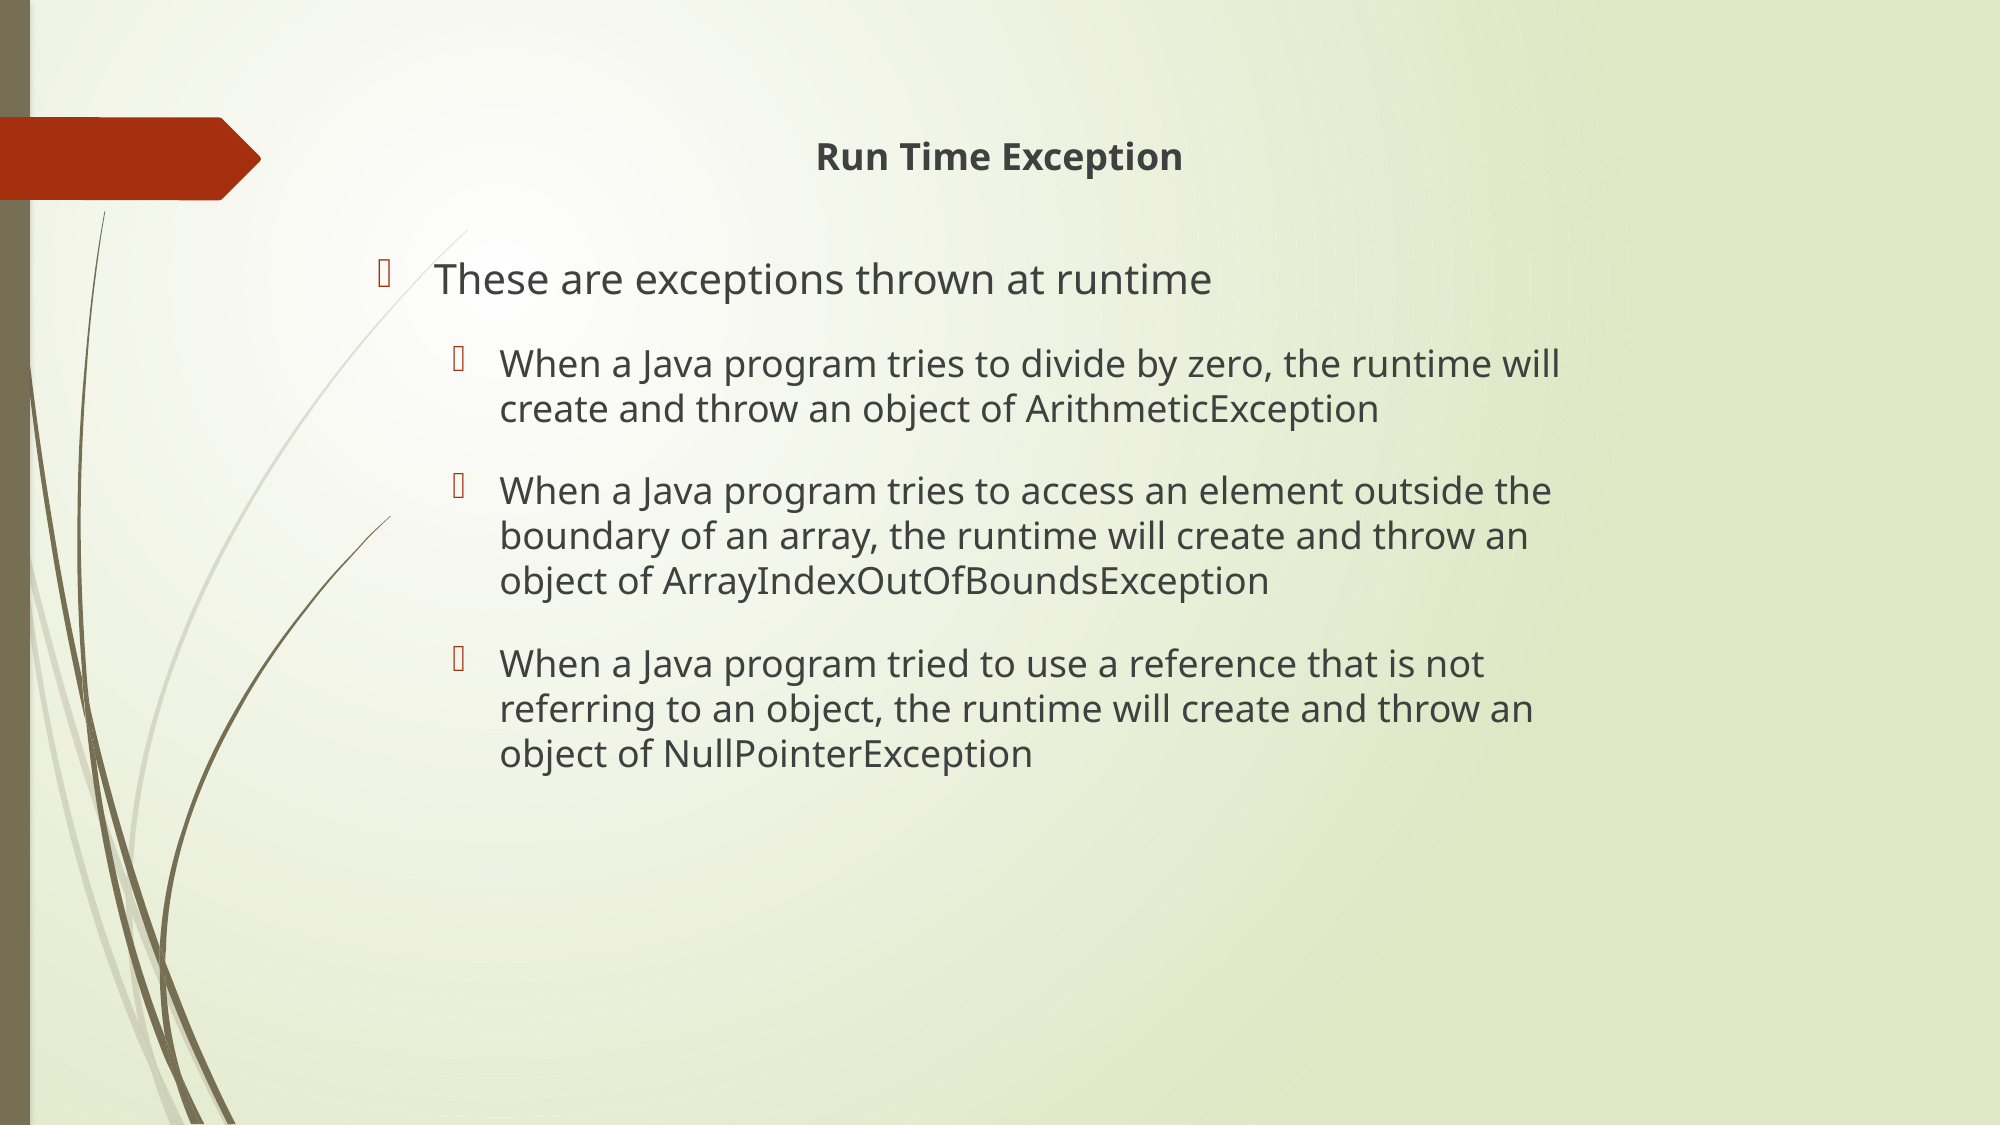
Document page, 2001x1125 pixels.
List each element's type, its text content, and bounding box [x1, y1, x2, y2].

list Run Time Exception These are exceptions thrown at runtime When a Java program tries to divide by zero, the runtime will create and throw an object of ArithmeticException When a Java program tries to access an element outside the boundary of an array, the runtime will create and throw an object of ArrayIndexOutOfBoundsException When a Java program tried to use a reference that is not referring to an object, the runtime will create and throw an object of NullPointerException [362, 125, 1638, 875]
